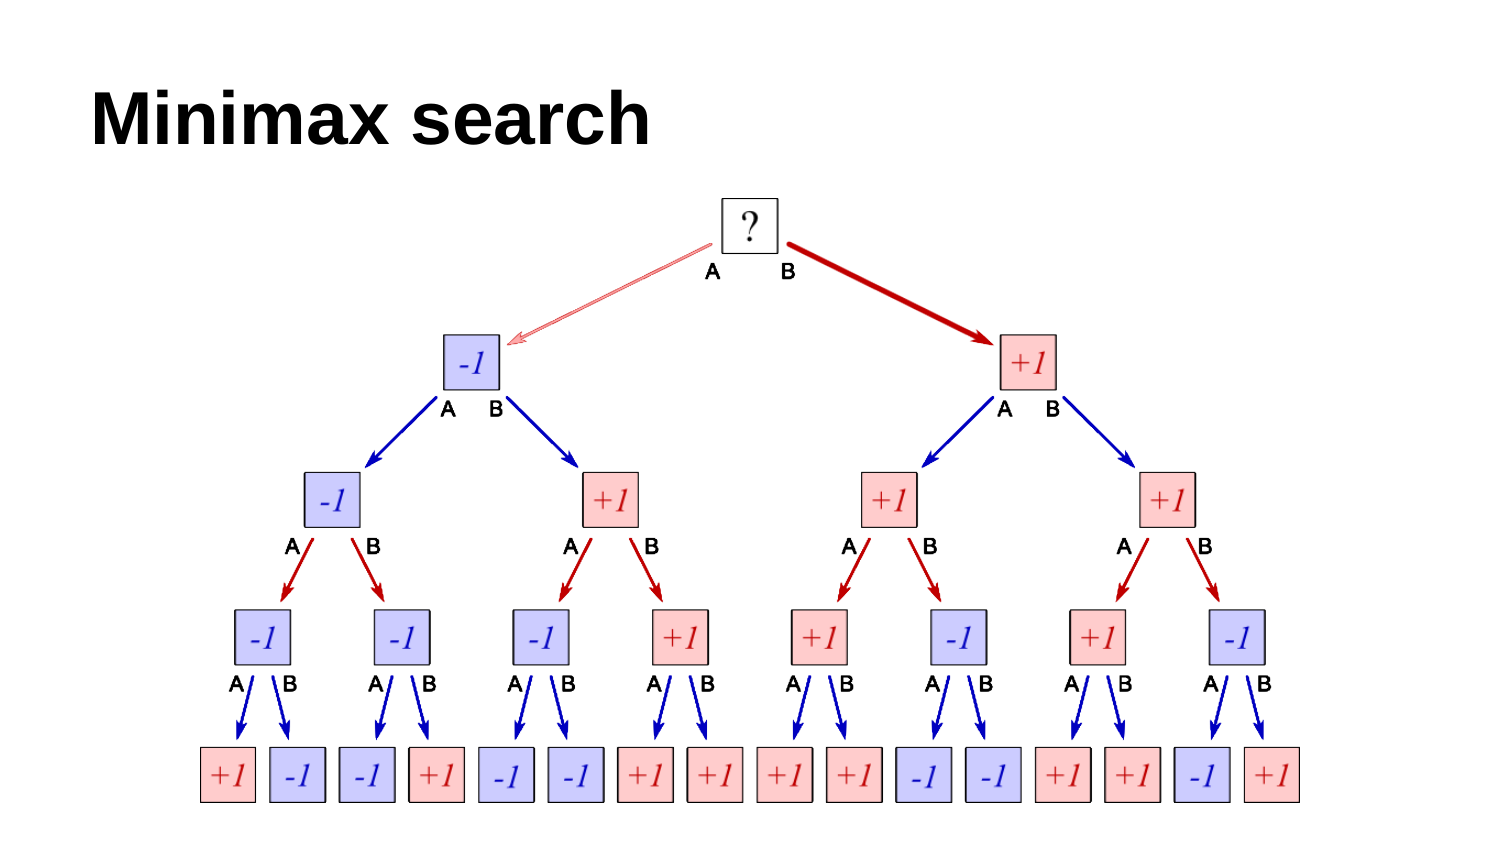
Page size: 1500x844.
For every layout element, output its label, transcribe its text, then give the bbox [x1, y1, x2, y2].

picture [200, 197, 1300, 803]
title Minimax search [75, 33, 1425, 175]
